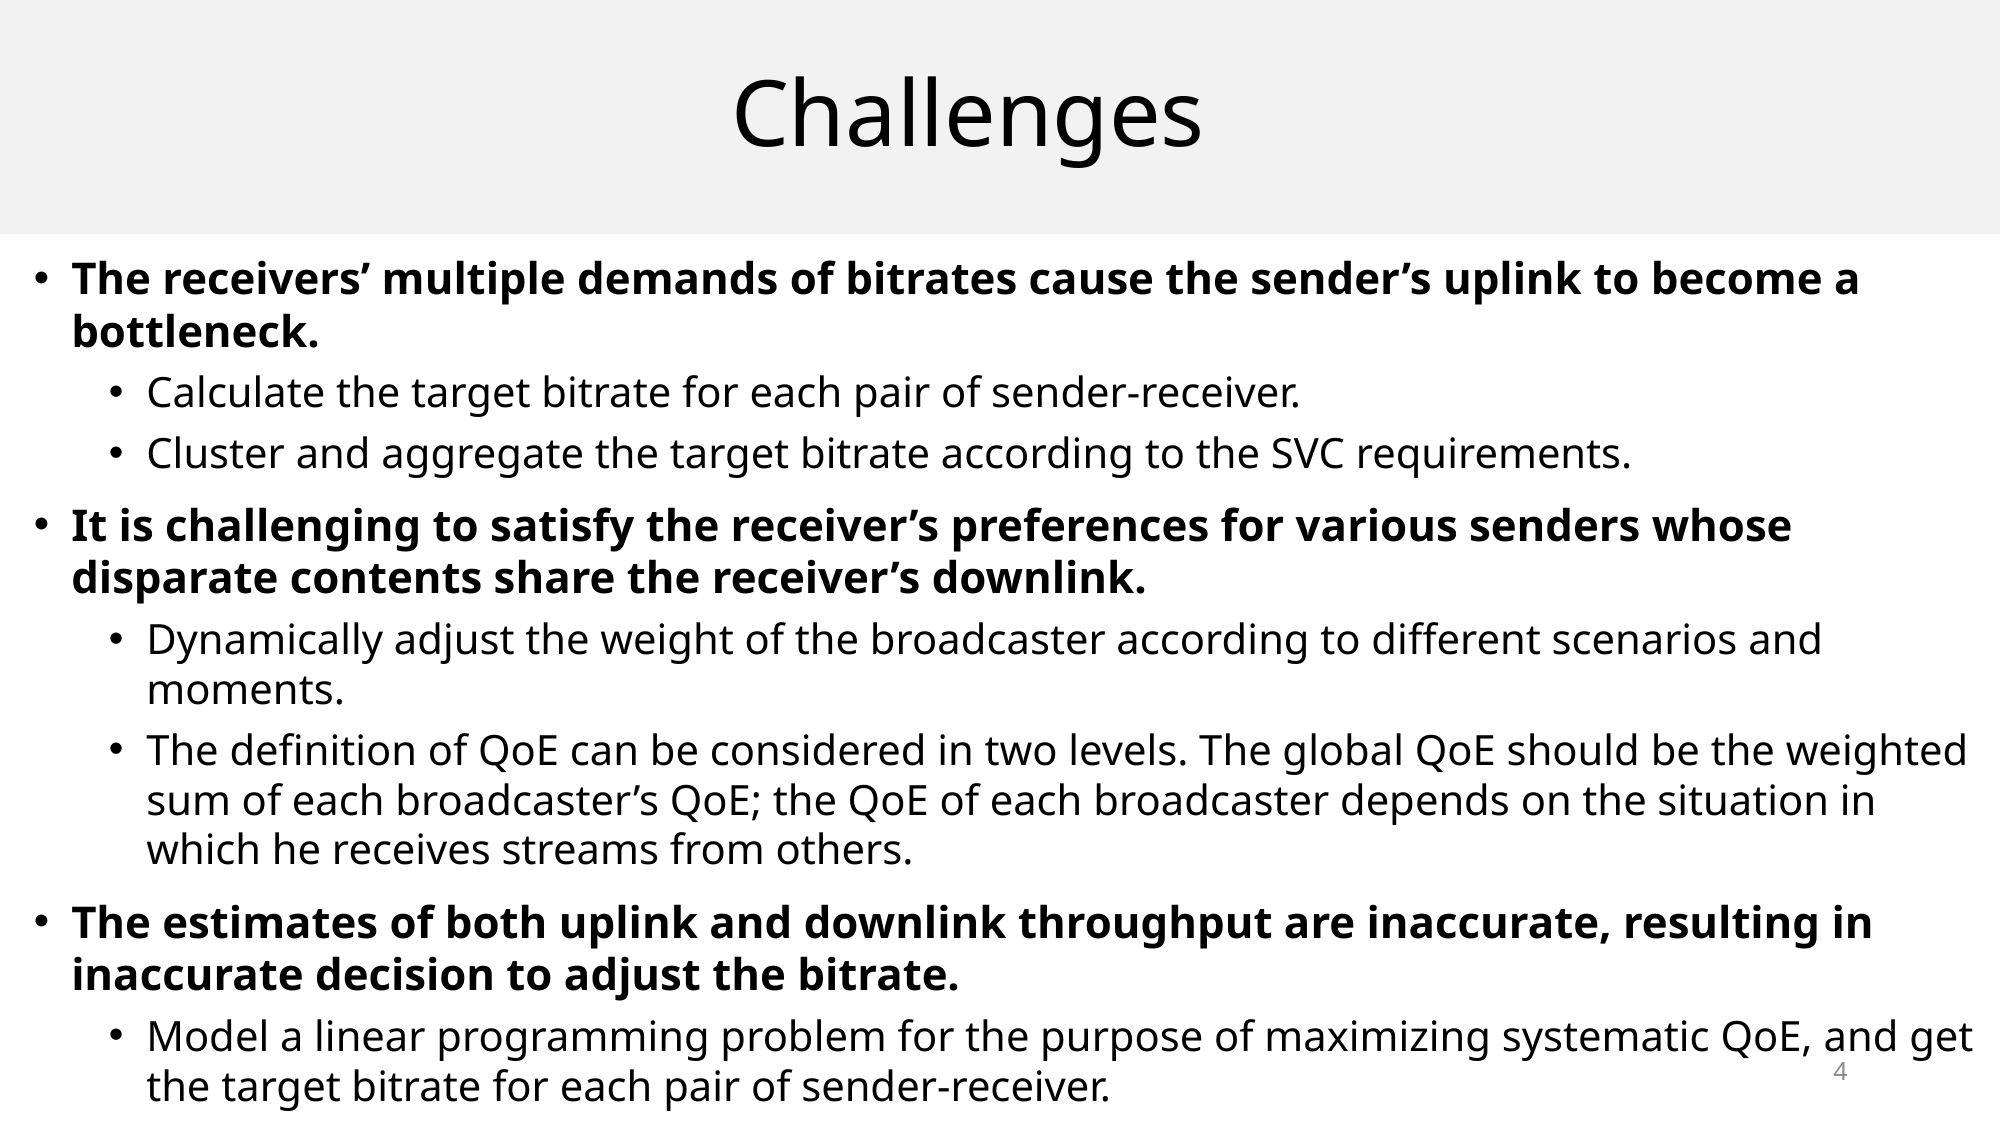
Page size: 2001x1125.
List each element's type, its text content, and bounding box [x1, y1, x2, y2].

slide_number 4 [1412, 1042, 1863, 1103]
list The receivers’ multiple demands of bitrates cause the sender’s uplink to become a bottleneck. Calculate the target bitrate for each pair of sender-receiver. Cluster and aggregate the target bitrate according to the SVC requirements. It is challenging to satisfy the receiver’s preferences for various senders whose disparate contents share the receiver’s downlink. Dynamically adjust the weight of the broadcaster according to different scenarios and moments. The definition of QoE can be considered in two levels. The global QoE should be the weighted sum of each broadcaster’s QoE; the QoE of each broadcaster depends on the situation in which he receives streams from others. The estimates of both uplink and downlink throughput are inaccurate, resulting in inaccurate decision to adjust the bitrate. Model a linear programming problem for the purpose of maximizing systematic QoE, and get the target bitrate for each pair of sender-receiver. Continuously update the target bitrate through the buffer feedback adjustment mechanism to eliminate systematic errors. [18, 243, 1994, 1069]
title Challenges [105, 56, 1831, 177]
